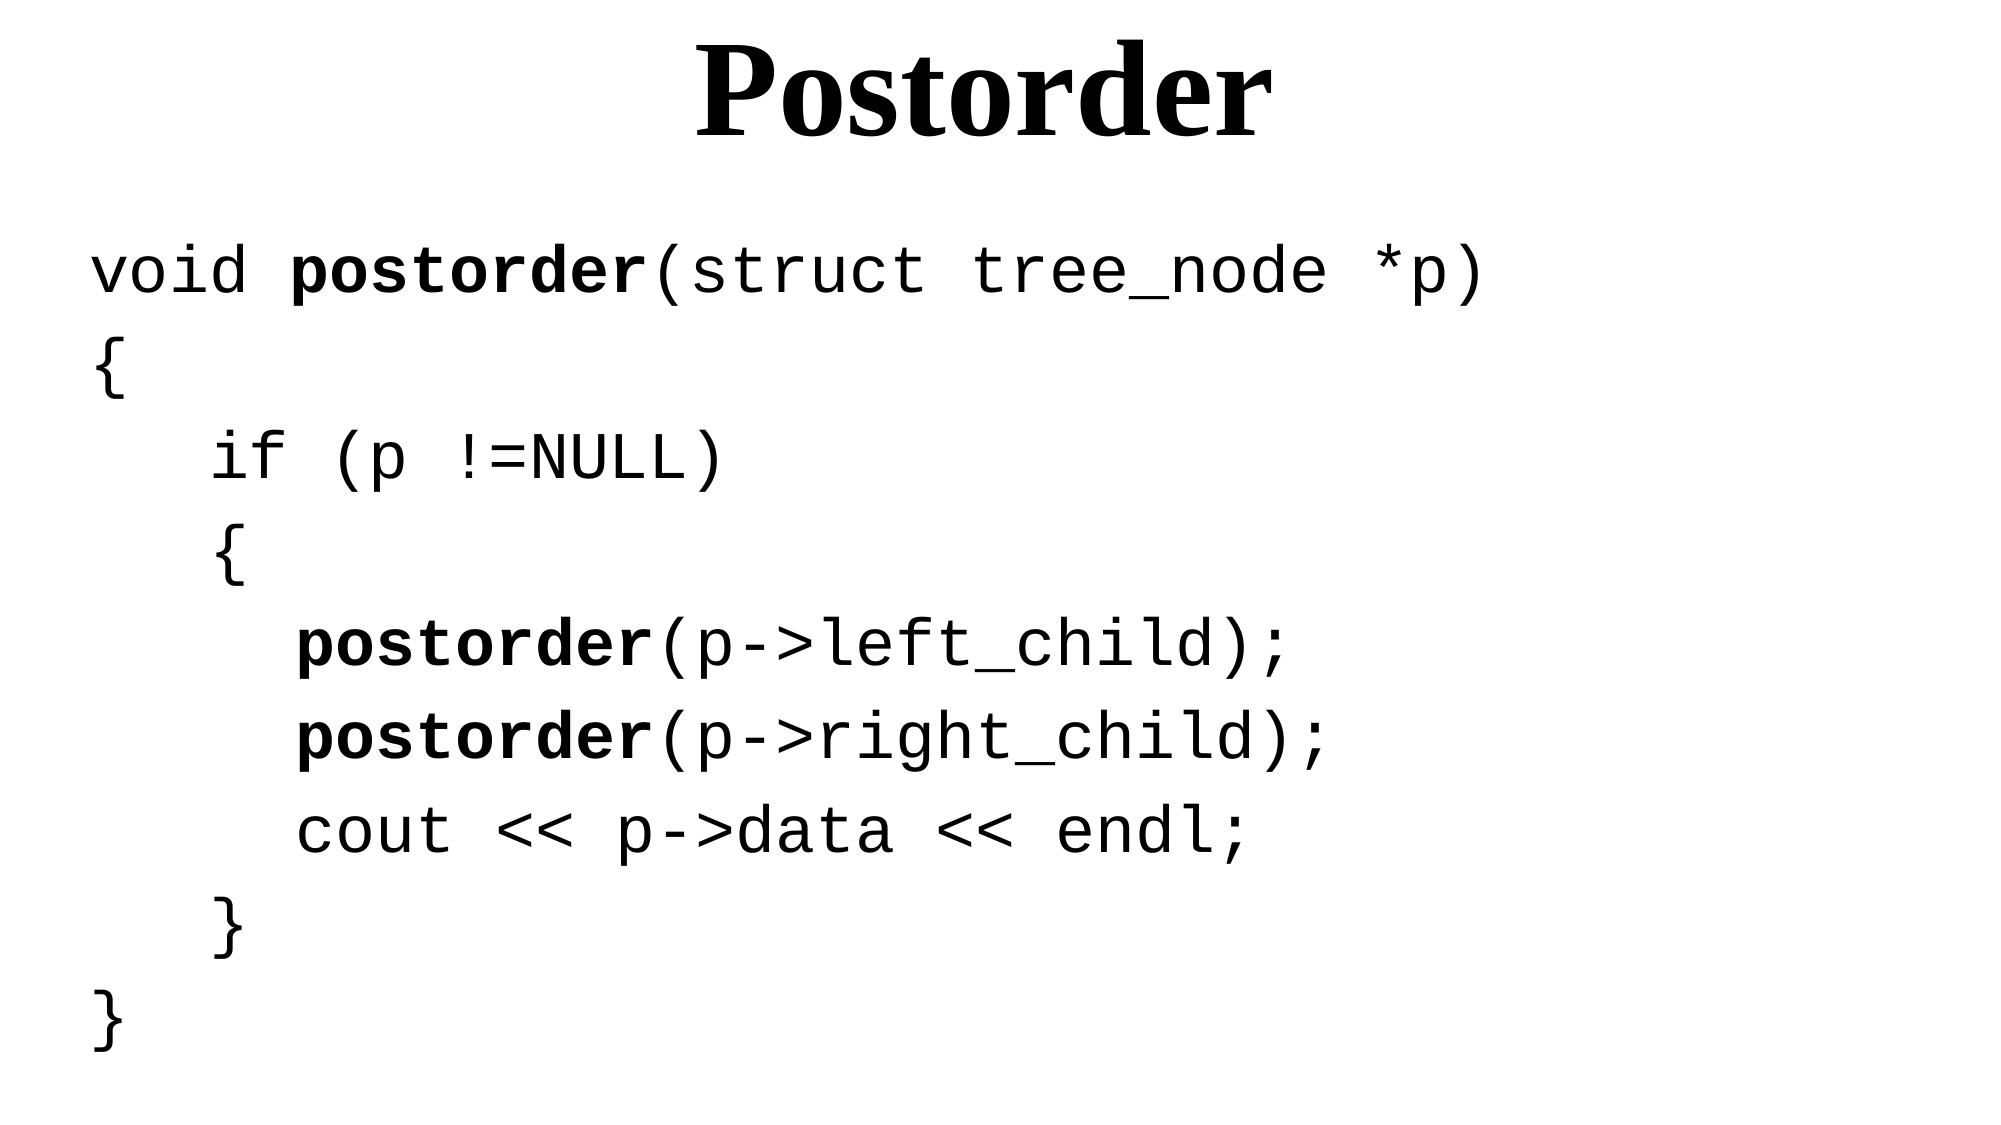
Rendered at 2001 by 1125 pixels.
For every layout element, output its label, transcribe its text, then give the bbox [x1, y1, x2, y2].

title Postorder [134, 17, 1835, 143]
list void postorder(struct tree_node *p) { if (p !=NULL) { postorder(p->left_child); postorder(p->right_child); cout << p->data << endl; } } [74, 218, 1889, 1108]
